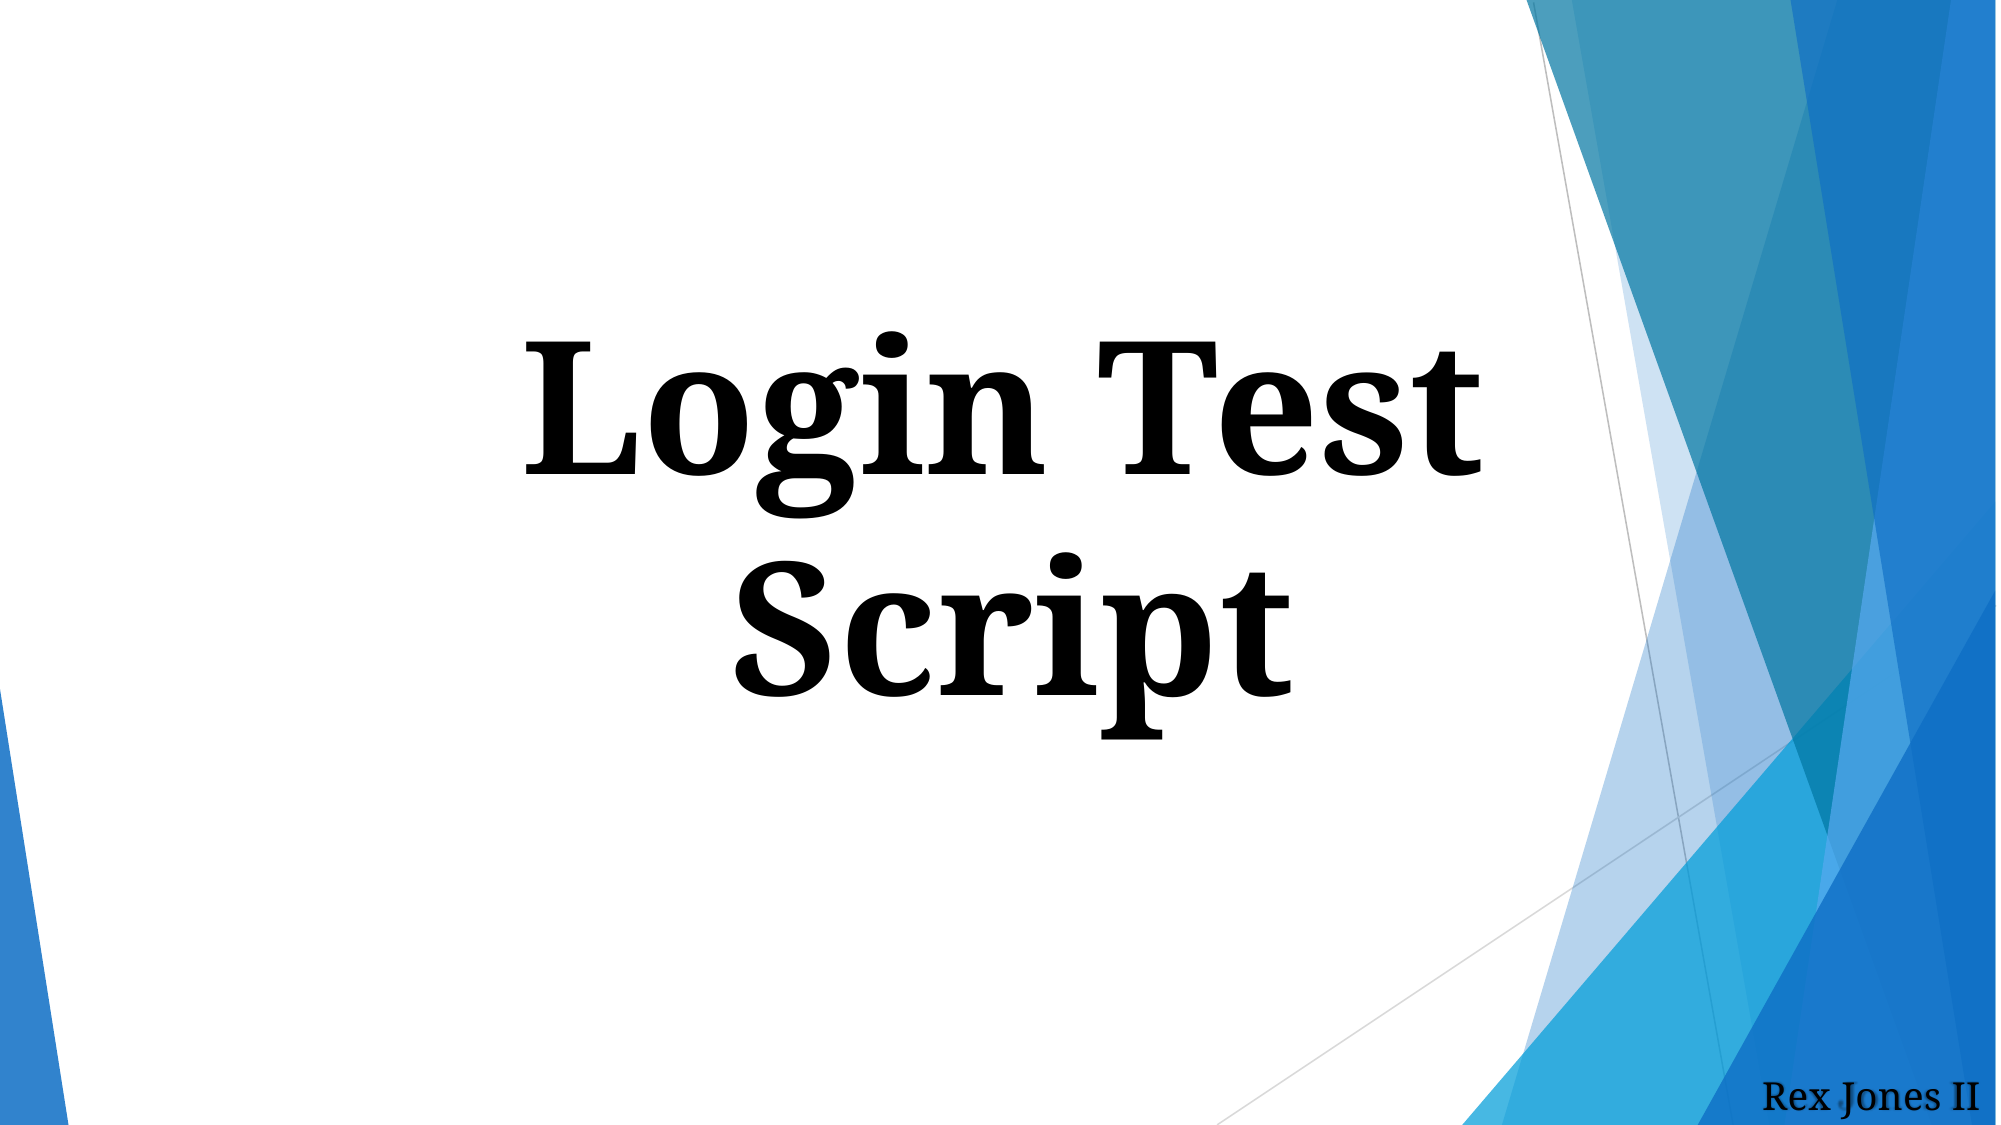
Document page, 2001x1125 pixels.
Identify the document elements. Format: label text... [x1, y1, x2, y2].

footer Rex Jones II [1759, 1072, 1983, 1125]
title Login Test Script [103, 248, 1897, 733]
picture [1734, 1054, 2000, 1125]
